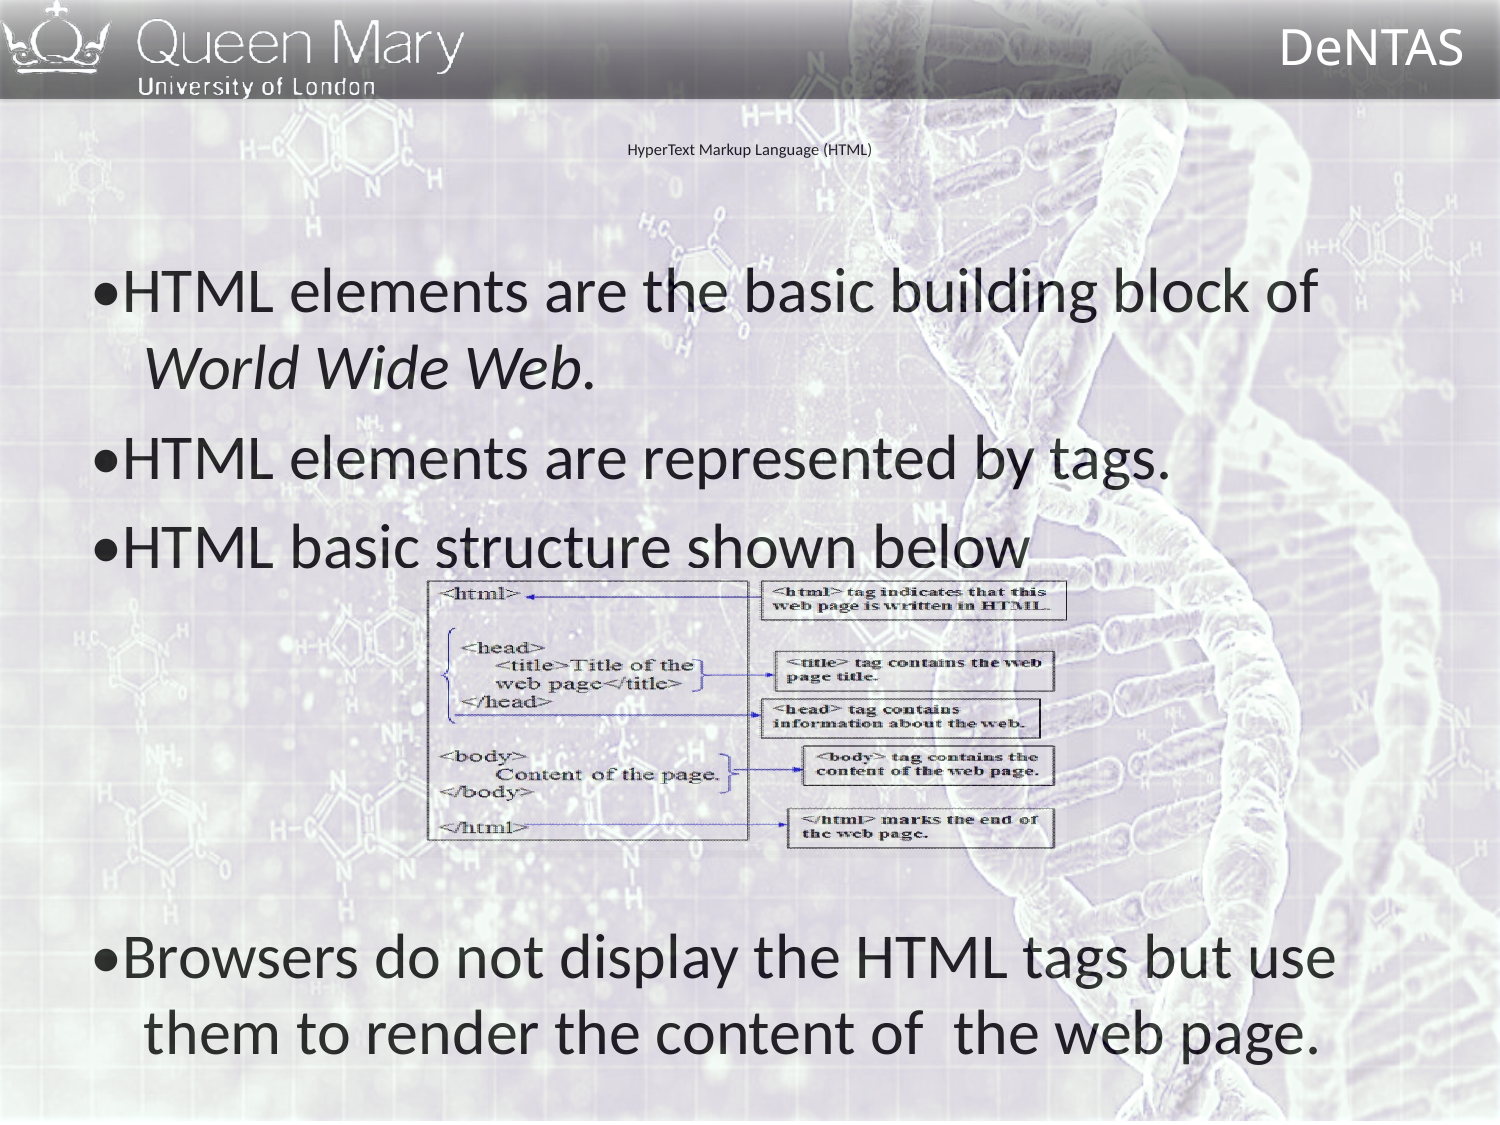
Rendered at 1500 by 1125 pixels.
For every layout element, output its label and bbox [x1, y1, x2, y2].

text_box [0, 0, 1500, 1121]
